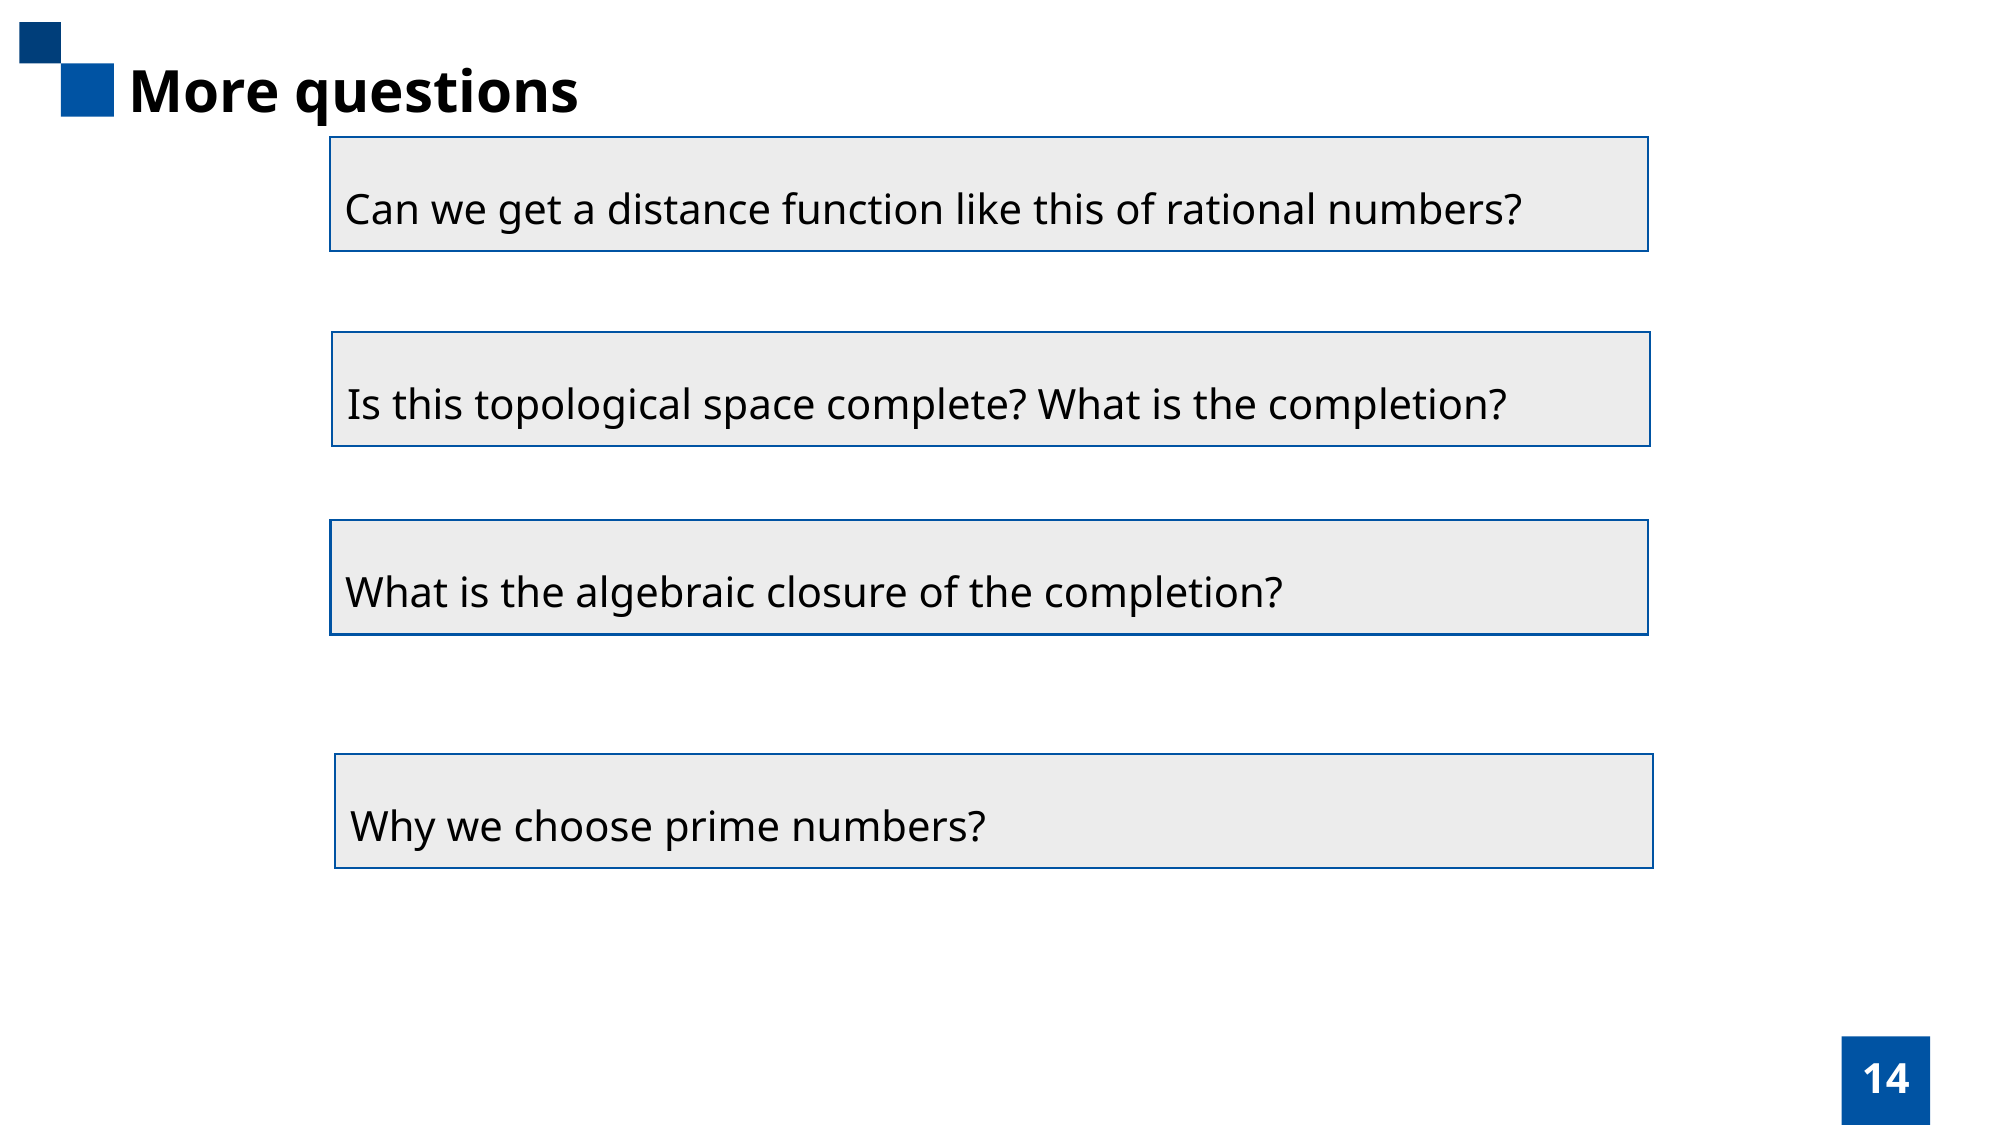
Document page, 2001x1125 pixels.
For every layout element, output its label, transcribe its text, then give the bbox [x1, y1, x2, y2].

slide_number 14 [1771, 1050, 2000, 1111]
text_box More questions [113, 47, 1886, 132]
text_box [329, 136, 1648, 251]
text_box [332, 331, 1651, 447]
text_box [330, 520, 1649, 635]
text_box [335, 753, 1654, 868]
